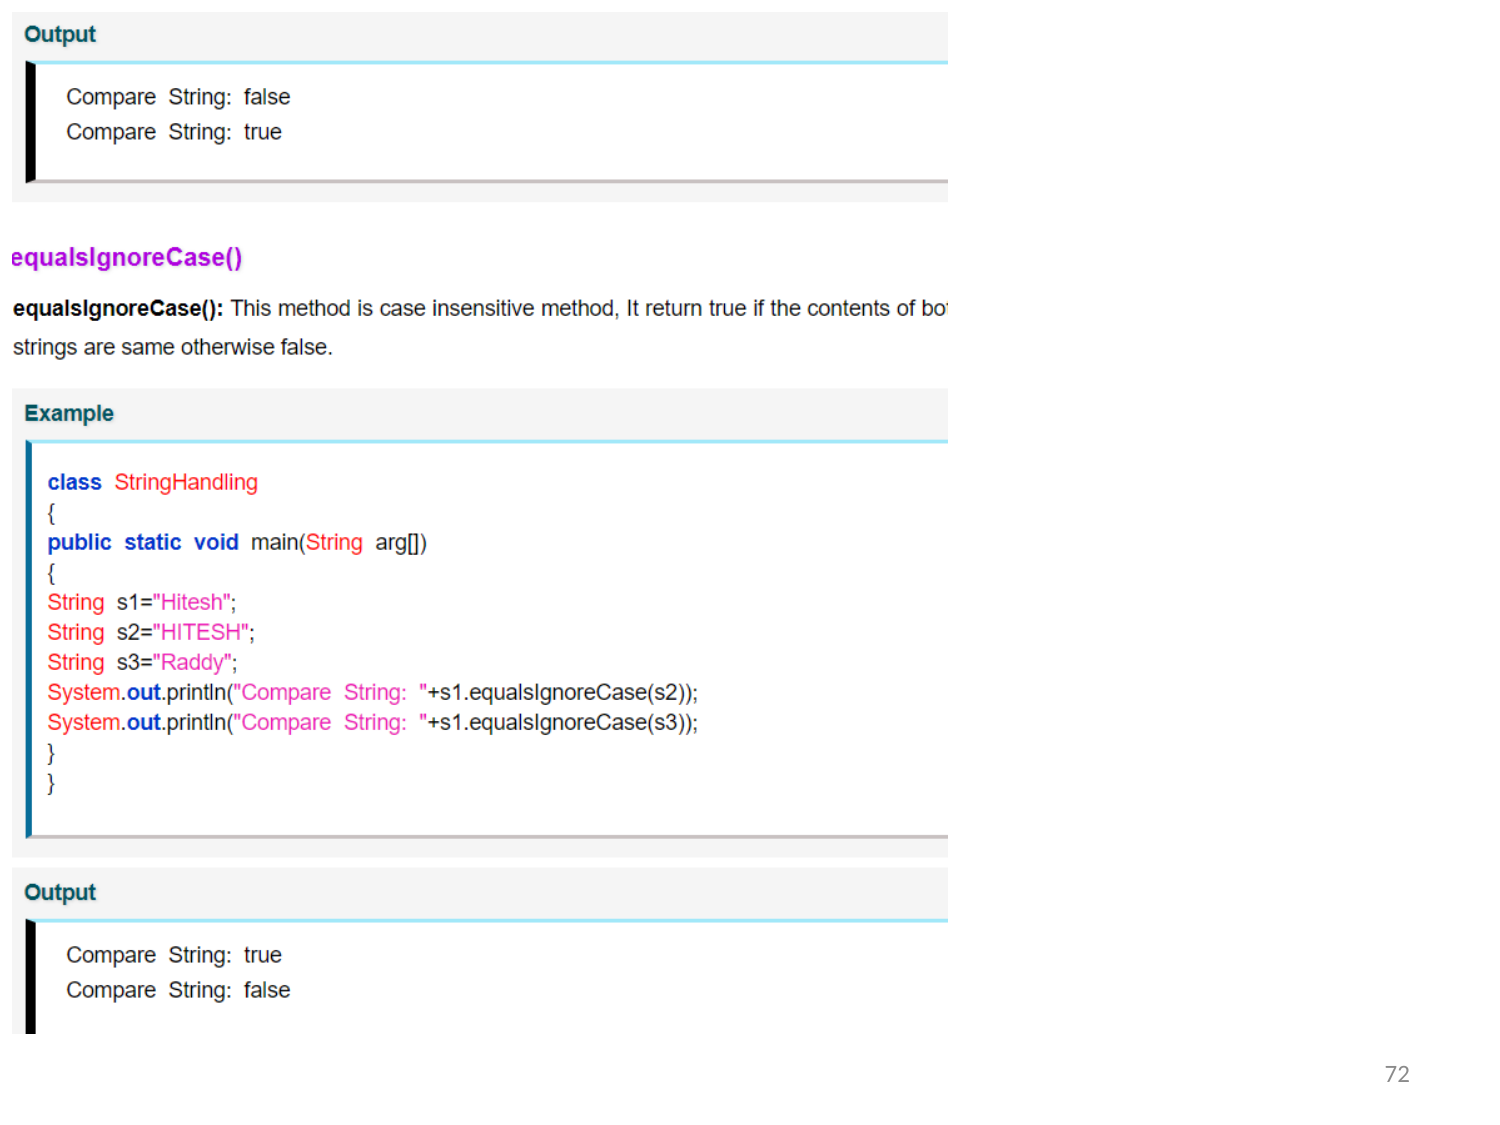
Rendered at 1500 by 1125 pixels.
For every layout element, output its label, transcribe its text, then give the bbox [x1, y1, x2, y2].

picture [12, 12, 948, 1035]
slide_number 72 [1074, 1042, 1425, 1103]
